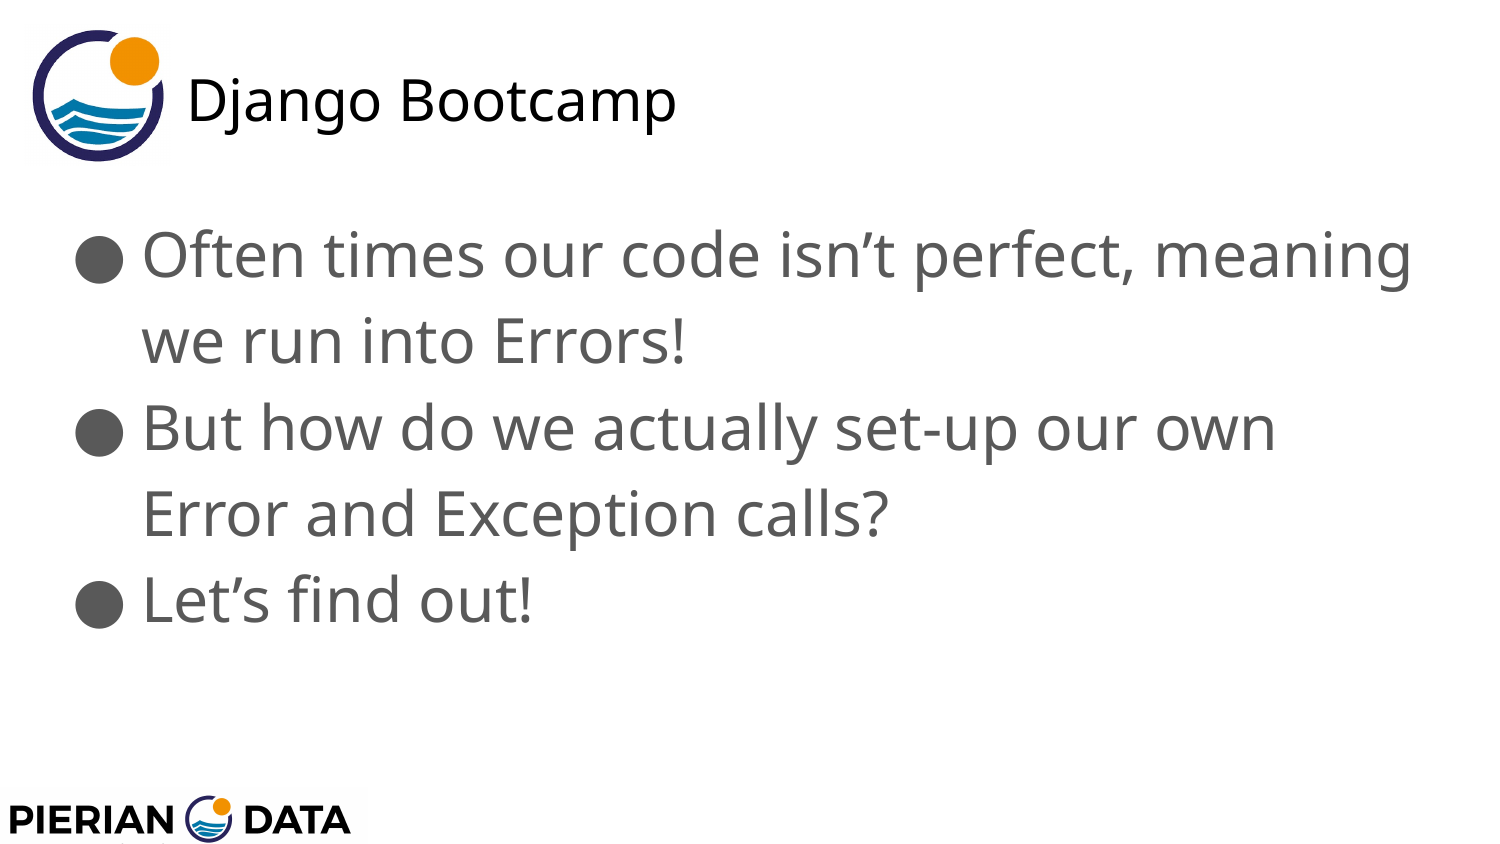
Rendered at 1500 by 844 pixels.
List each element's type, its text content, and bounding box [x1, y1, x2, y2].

title Django Bootcamp [176, 48, 1449, 143]
picture [24, 24, 172, 167]
list Often times our code isn’t perfect, meaning we run into Errors! But how do we actually set-up our own Error and Exception calls? Let’s find out! [51, 189, 1449, 750]
picture [0, 787, 368, 844]
